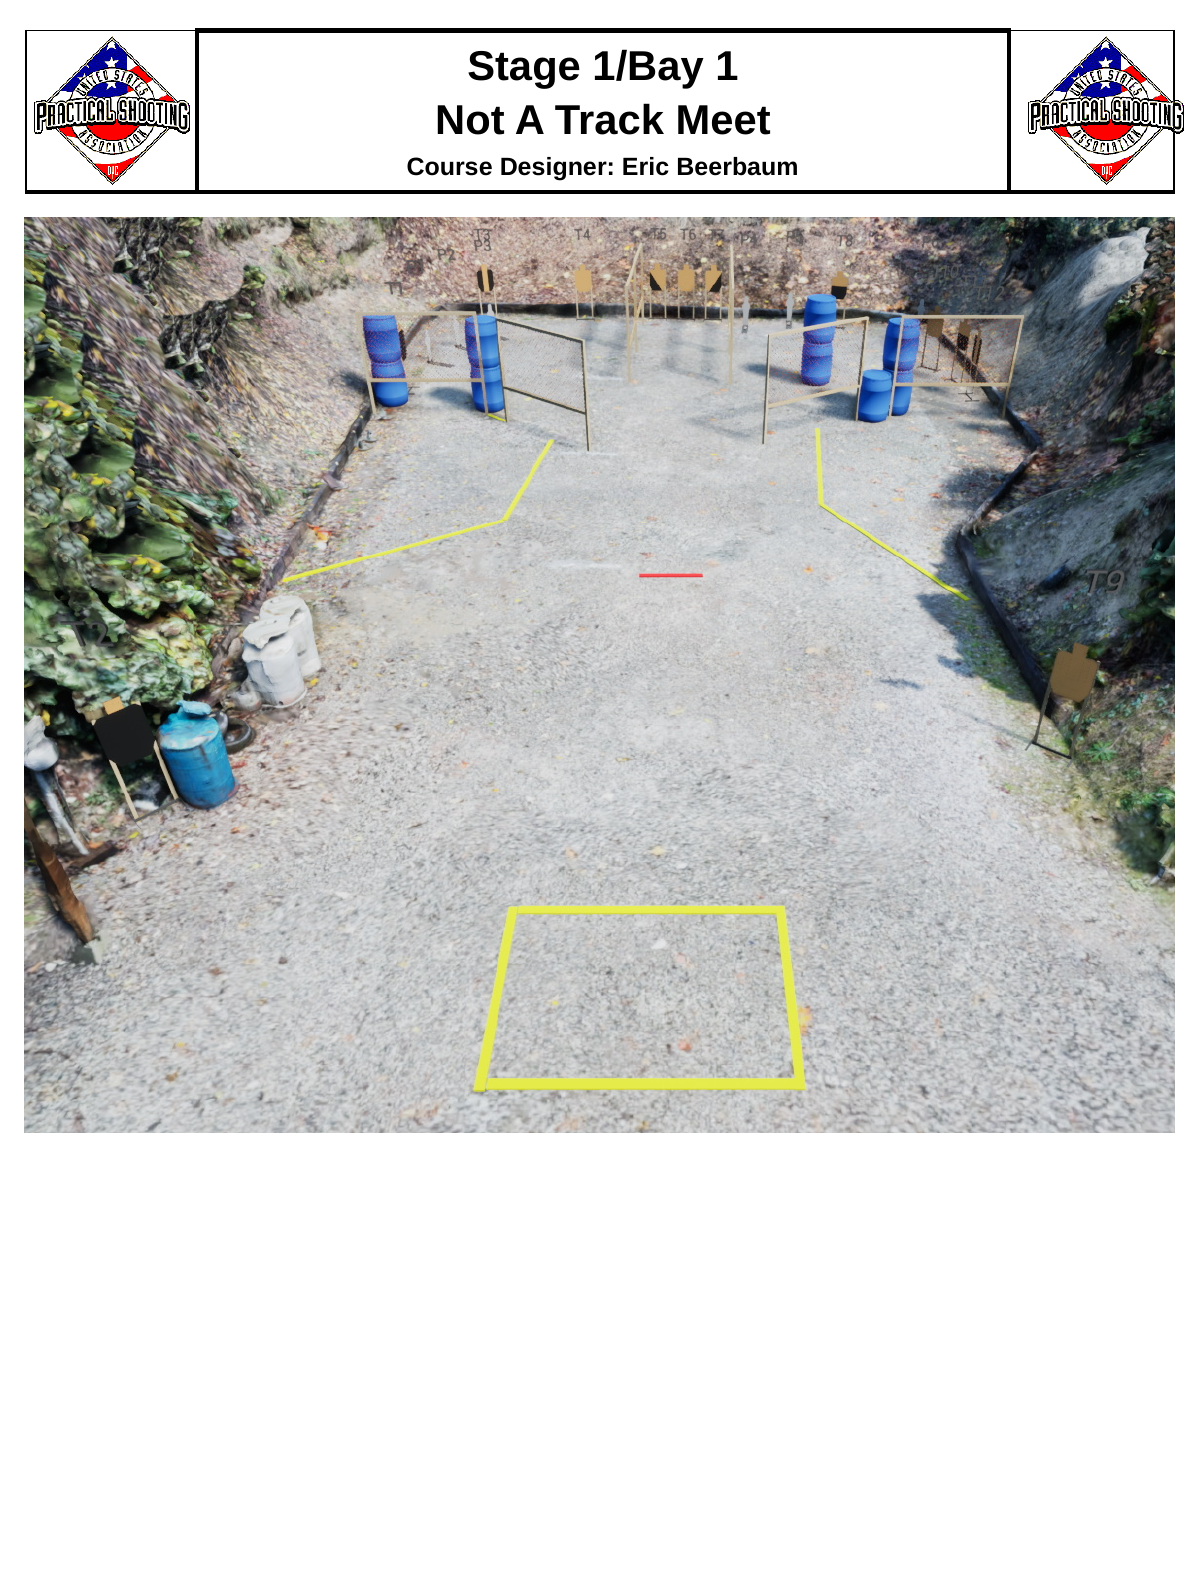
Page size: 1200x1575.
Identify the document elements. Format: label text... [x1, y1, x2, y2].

table_header Stage 1/Bay 1 Not A Track Meet Course Designer: Eric Beerbaum [199, 33, 1007, 190]
picture [1020, 35, 1195, 188]
picture [25, 35, 200, 188]
table_header [1011, 31, 1173, 190]
picture [24, 217, 1176, 1133]
